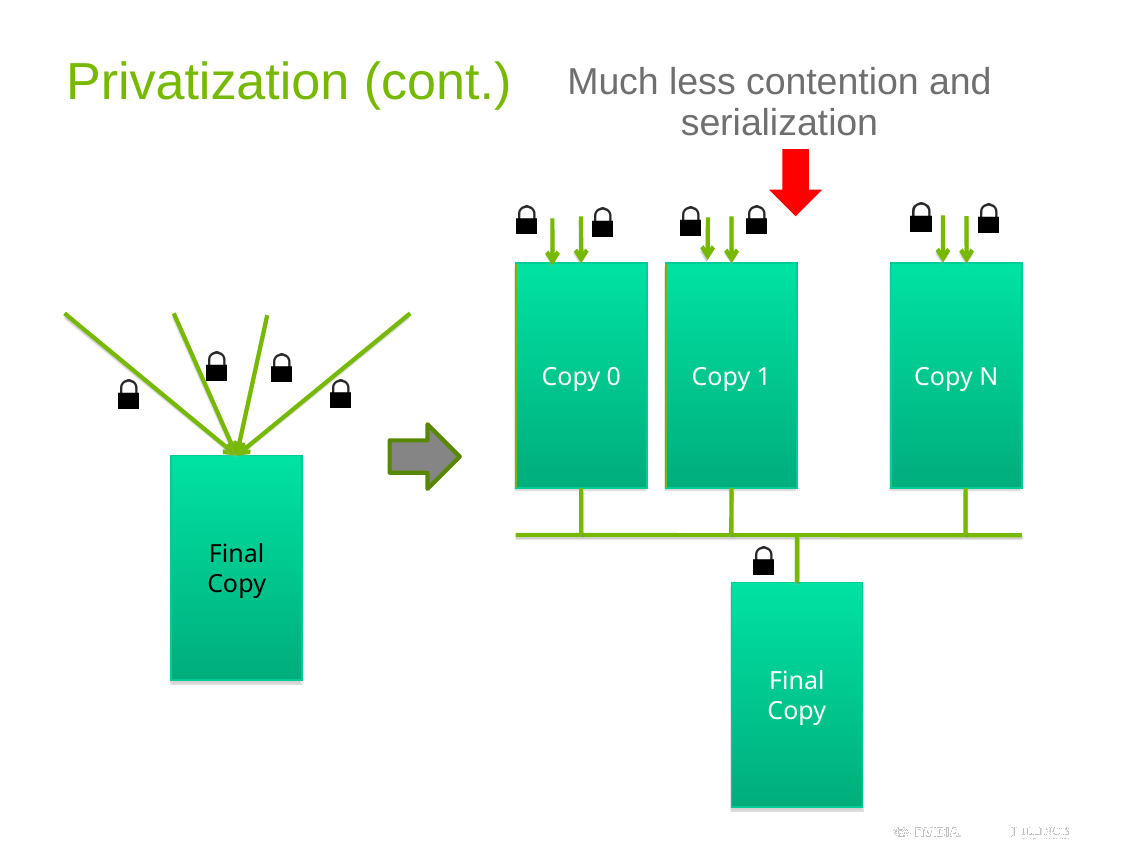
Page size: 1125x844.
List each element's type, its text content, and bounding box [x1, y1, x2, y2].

text_box [780, 151, 812, 169]
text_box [515, 170, 1023, 808]
picture [746, 204, 768, 235]
text_box Much less contention and serialization [515, 54, 1044, 151]
picture [680, 206, 701, 236]
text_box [8, 268, 510, 718]
picture [893, 825, 961, 838]
title Privatization (cont.) [50, 47, 1075, 120]
picture [977, 203, 999, 233]
picture [753, 545, 774, 576]
picture [1022, 827, 1069, 839]
picture [910, 202, 932, 232]
picture [592, 207, 614, 237]
picture [1008, 824, 1020, 839]
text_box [236, 314, 268, 456]
picture [515, 205, 537, 235]
picture [271, 353, 293, 383]
